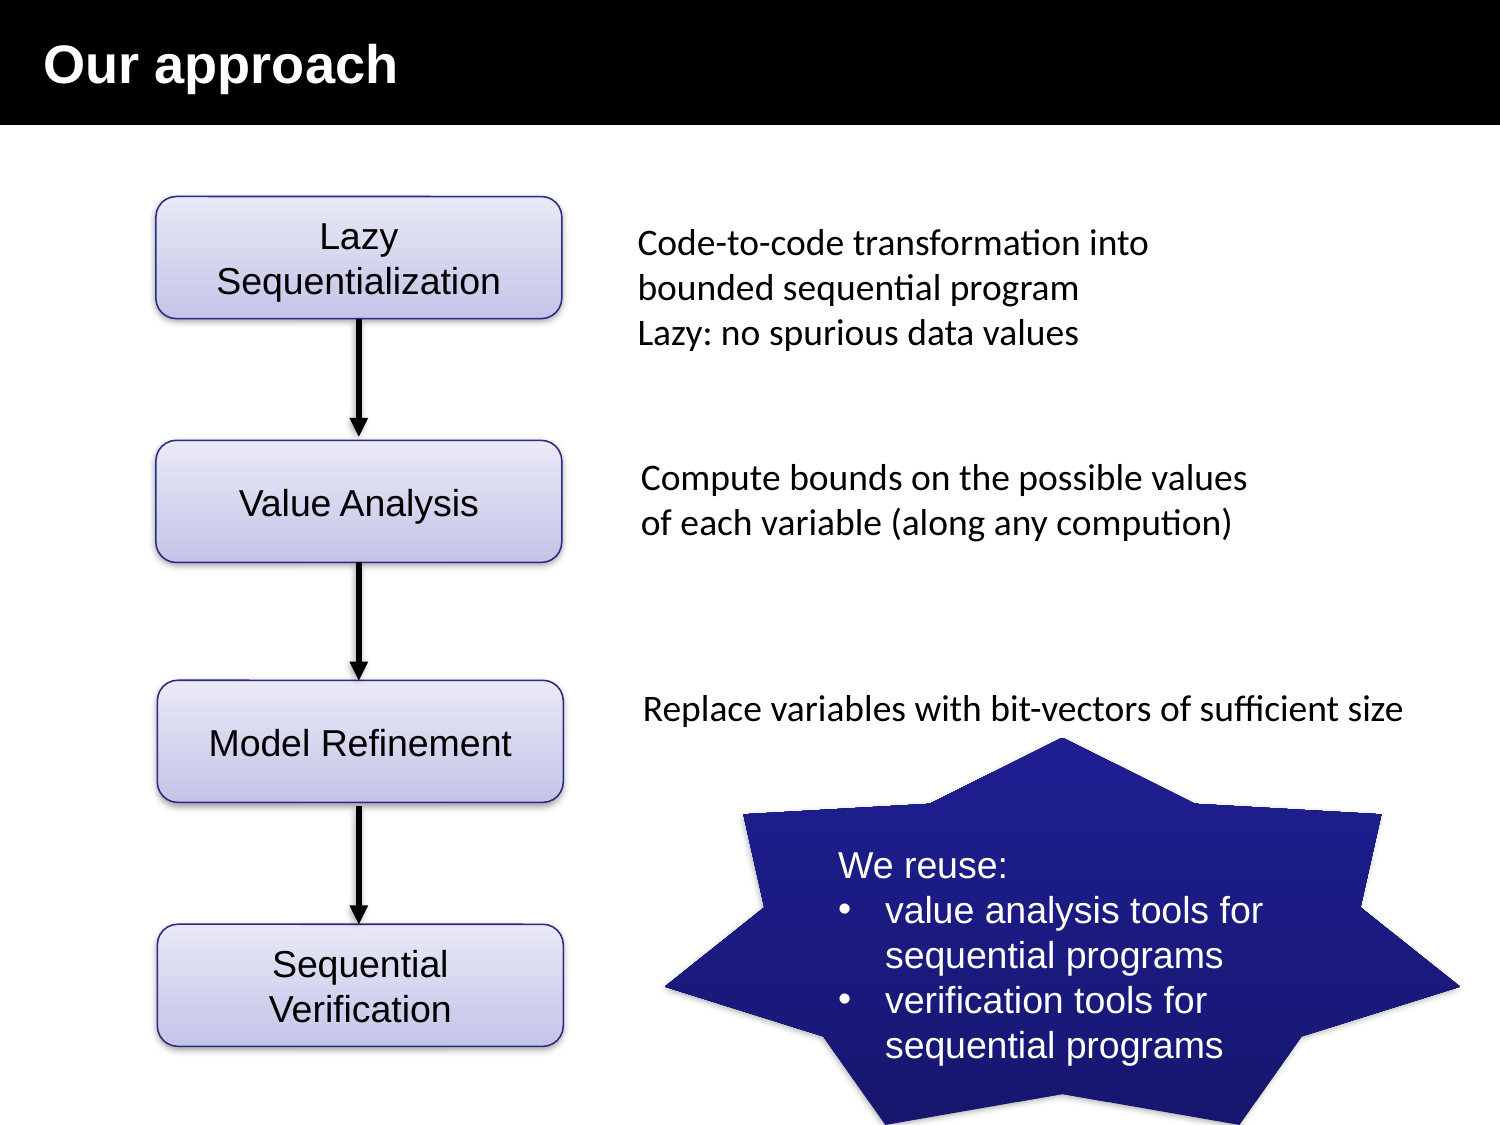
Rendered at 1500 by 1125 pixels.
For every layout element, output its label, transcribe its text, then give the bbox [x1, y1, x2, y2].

text_box Model Refinement [156, 679, 565, 804]
text_box Replace variables with bit-vectors of sufficient size [628, 676, 1420, 737]
text_box We reuse: value analysis tools for sequential programs verification tools for sequential programs [664, 737, 1461, 1125]
text_box Lazy Sequentialization [155, 195, 563, 320]
text_box Code-to-code transformation into bounded sequential program Lazy: no spurious data values [622, 210, 1174, 361]
text_box Value Analysis [155, 439, 563, 564]
title Our approach [0, 0, 1500, 125]
text_box Sequential Verification [156, 923, 565, 1048]
text_box Compute bounds on the possible values of each variable (along any compution) [626, 445, 1272, 551]
